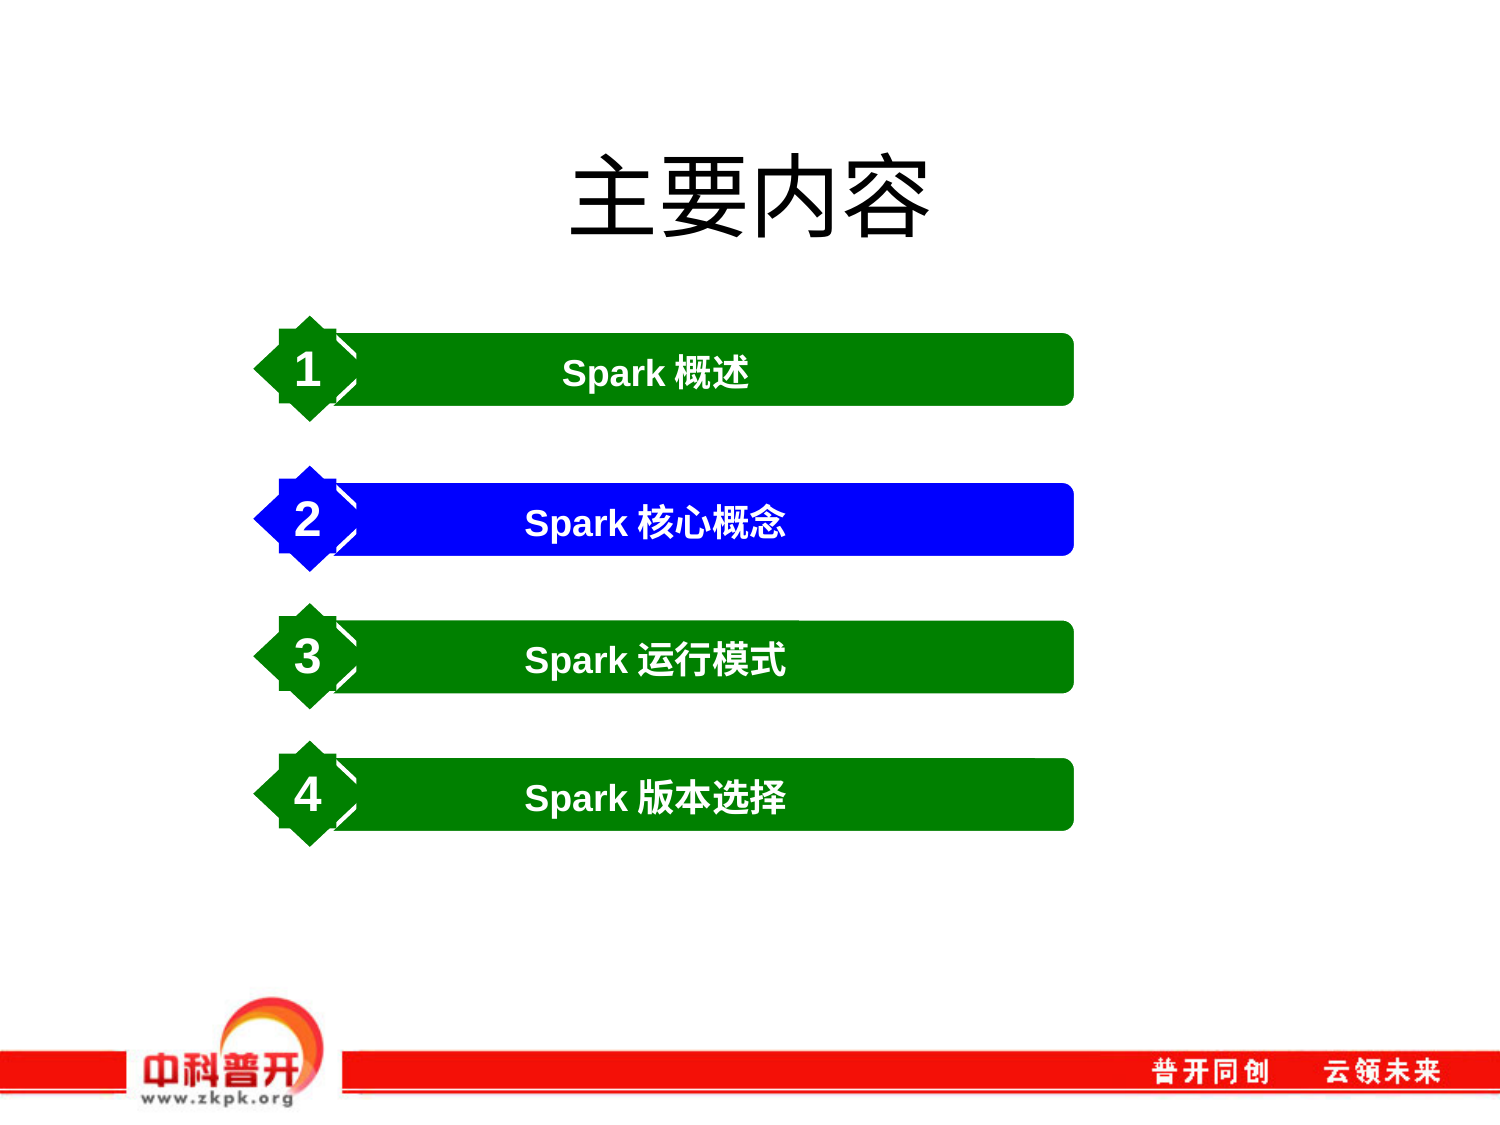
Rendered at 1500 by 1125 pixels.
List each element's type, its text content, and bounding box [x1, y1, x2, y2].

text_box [249, 599, 1076, 713]
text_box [249, 462, 1076, 576]
title 主要内容 [75, 137, 1425, 250]
picture [0, 0, 1500, 1125]
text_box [249, 737, 1076, 851]
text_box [249, 312, 1076, 426]
